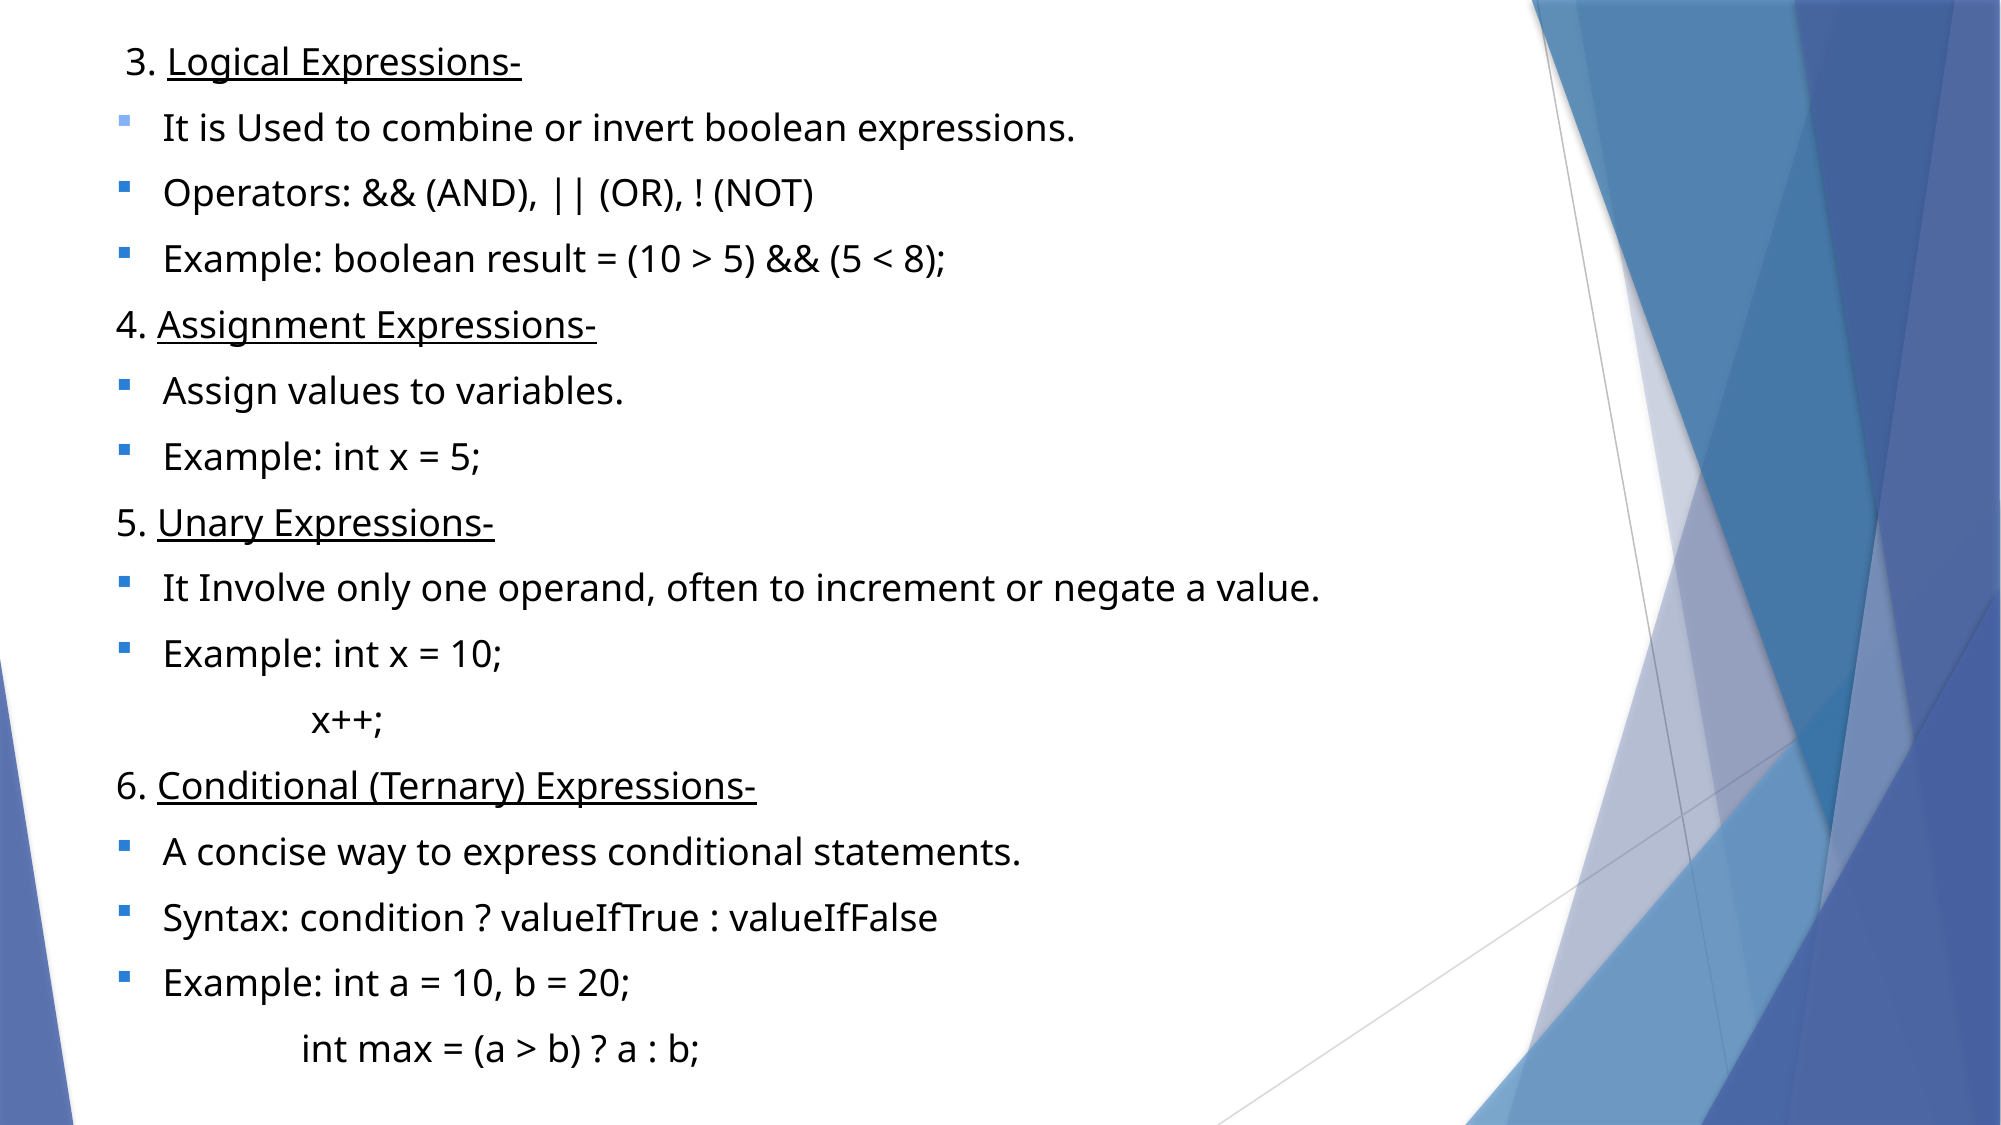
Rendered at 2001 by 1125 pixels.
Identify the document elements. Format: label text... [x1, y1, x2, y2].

text_box 3. Logical Expressions- It is Used to combine or invert boolean expressions. Operators: && (AND), || (OR), ! (NOT) Example: boolean result = (10 > 5) && (5 < 8); 4. Assignment Expressions- Assign values to variables. Example: int x = 5; 5. Unary Expressions- It Involve only one operand, often to increment or negate a value. Example: int x = 10; x++; 6. Conditional (Ternary) Expressions- A concise way to express conditional statements. Syntax: condition ? valueIfTrue : valueIfFalse Example: int a = 10, b = 20; int max = (a > b) ? a : b; [100, 30, 1433, 1125]
